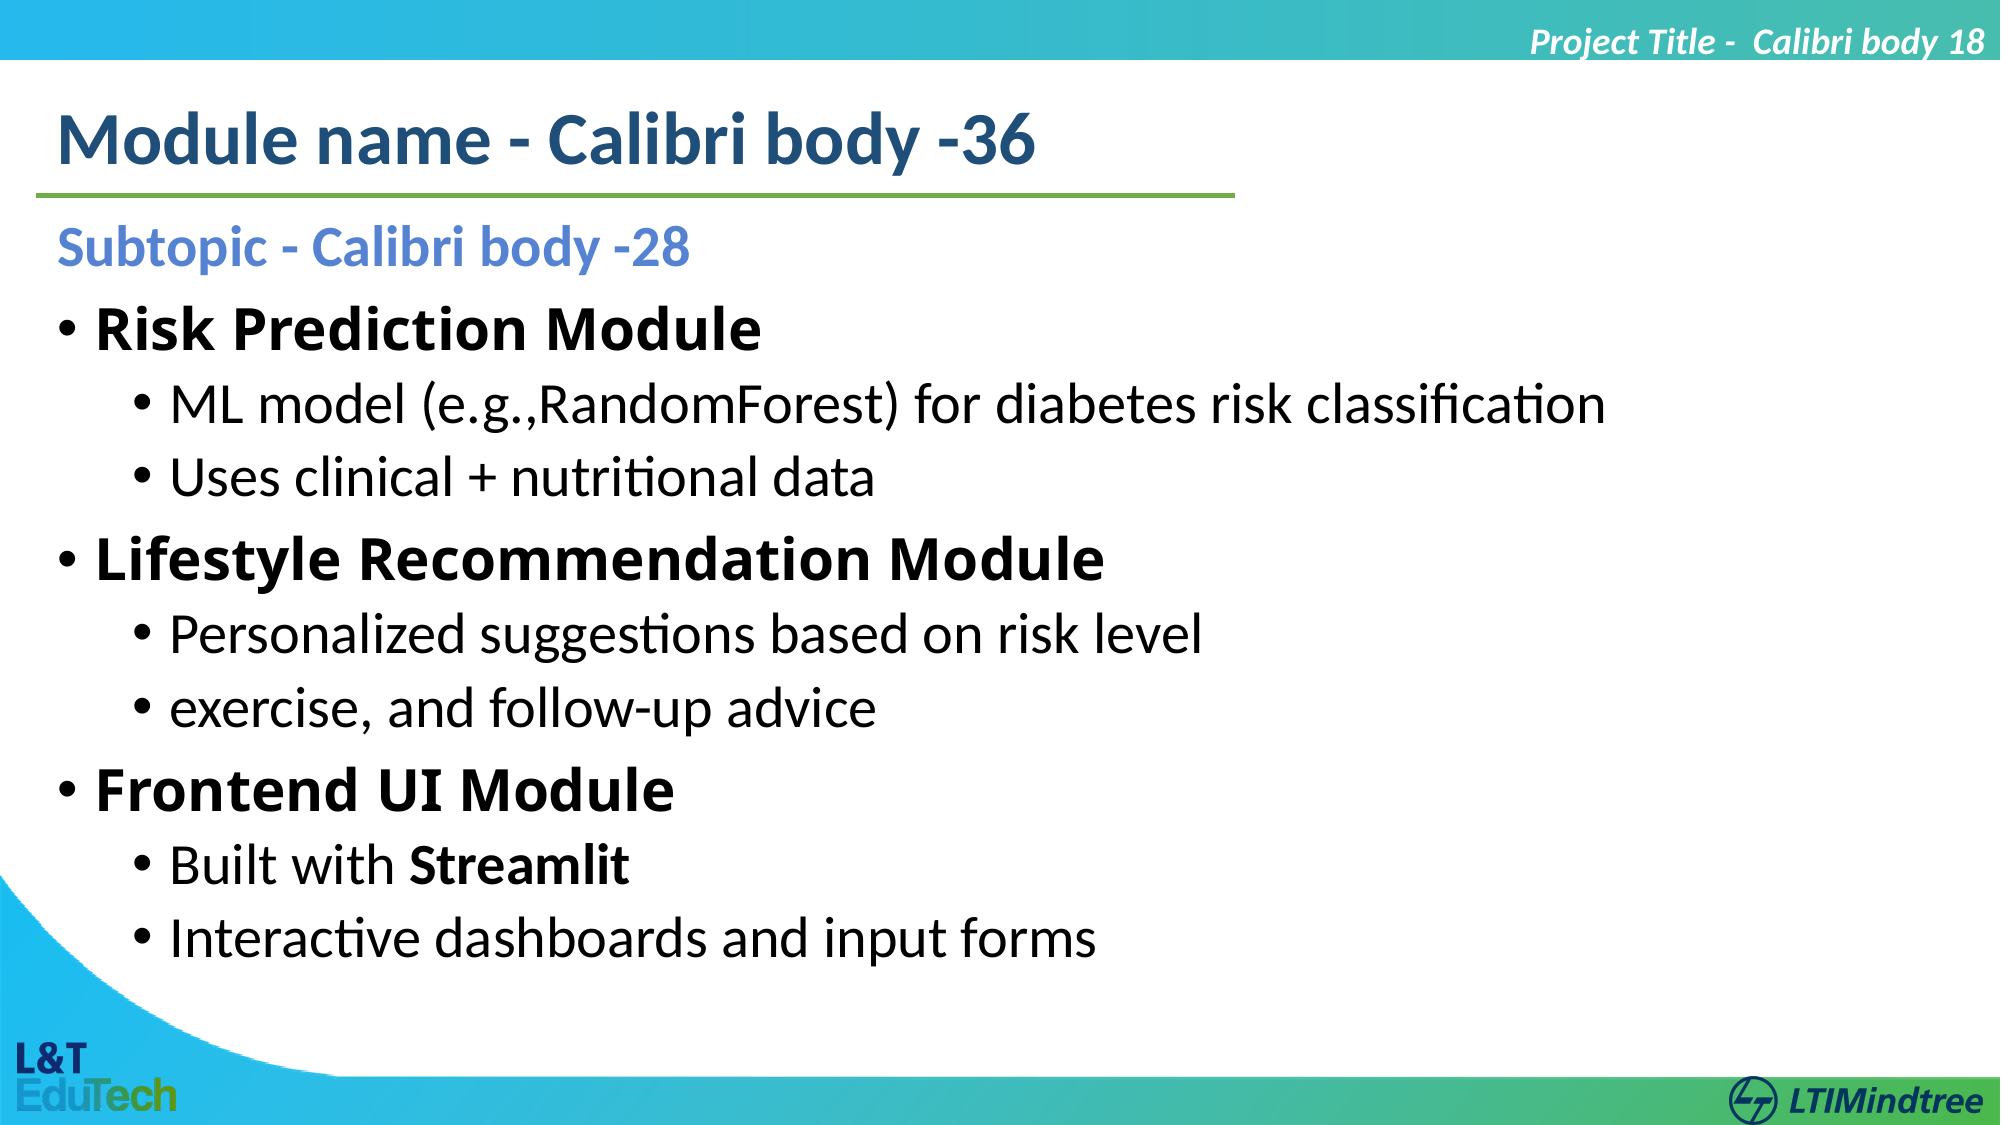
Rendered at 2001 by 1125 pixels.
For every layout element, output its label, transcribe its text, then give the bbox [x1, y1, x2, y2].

picture [0, 875, 2000, 1125]
text_box Module name - Calibri body -36 [41, 82, 1785, 188]
list Subtopic - Calibri body -28 Risk Prediction Module ML model (e.g.,RandomForest) for diabetes risk classification Uses clinical + nutritional data Lifestyle Recommendation Module Personalized suggestions based on risk level exercise, and follow-up advice Frontend UI Module Built with Streamlit Interactive dashboards and input forms [41, 208, 1785, 282]
text_box Project Title - Calibri body 18 [999, 9, 2000, 114]
